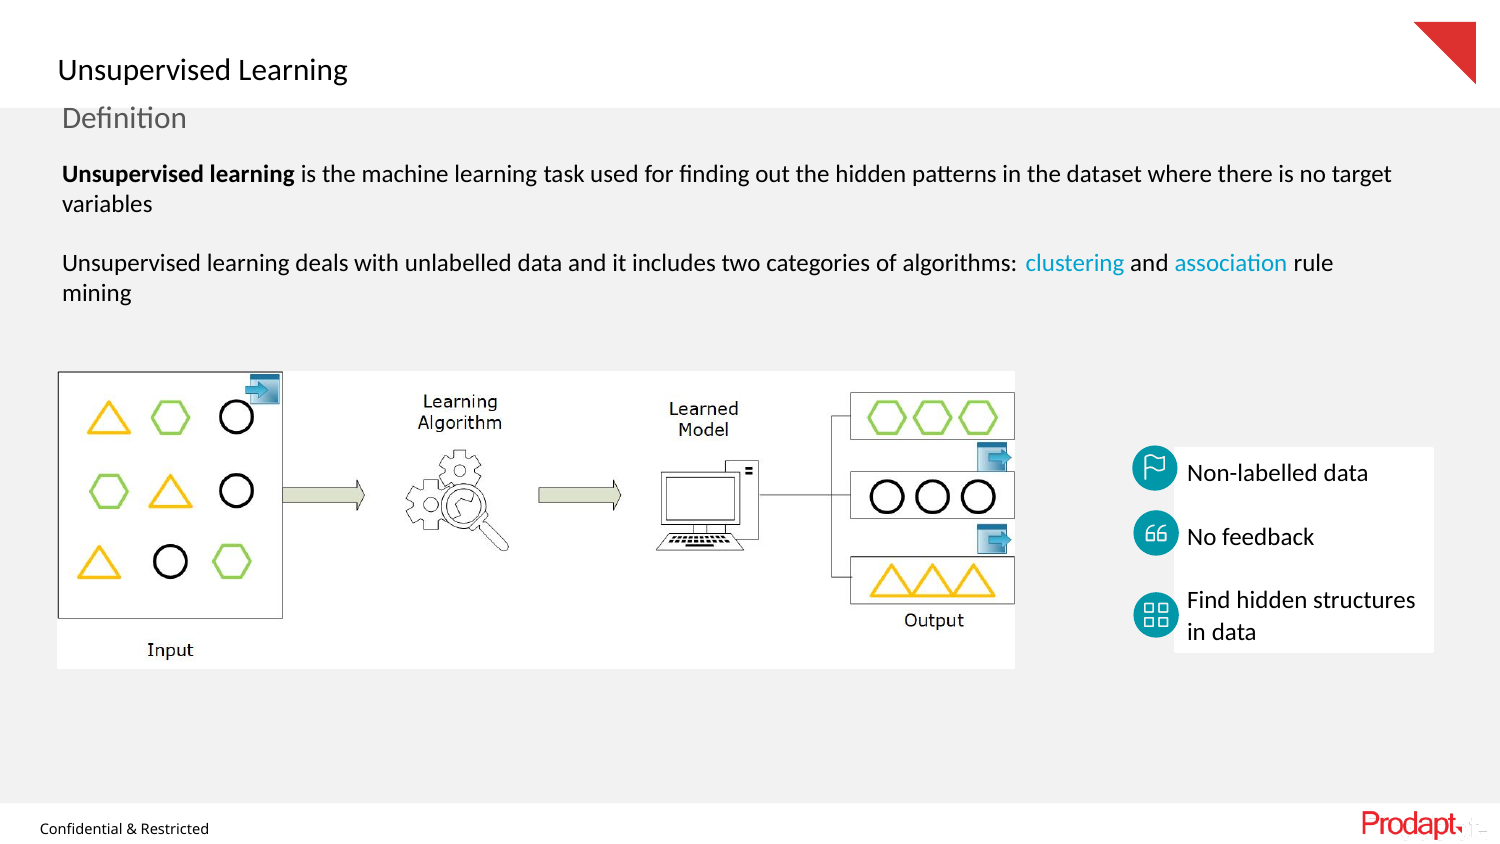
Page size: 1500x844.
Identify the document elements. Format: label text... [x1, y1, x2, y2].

picture [57, 371, 1015, 669]
text_box [1133, 592, 1179, 638]
text_box [1132, 445, 1178, 491]
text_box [1133, 509, 1180, 556]
text_box Unsupervised Learning [57, 49, 1443, 91]
text_box Non-labelled data No feedback Find hidden structures in data [1174, 447, 1434, 653]
picture [1360, 809, 1487, 844]
text_box Definition [47, 90, 1432, 184]
text_box Unsupervised learning is the machine learning task used for finding out the hidden patterns in the dataset where there is no target variables Unsupervised learning deals with unlabelled data and it includes two categories of algorithms: clustering and association rule mining [47, 184, 1411, 315]
